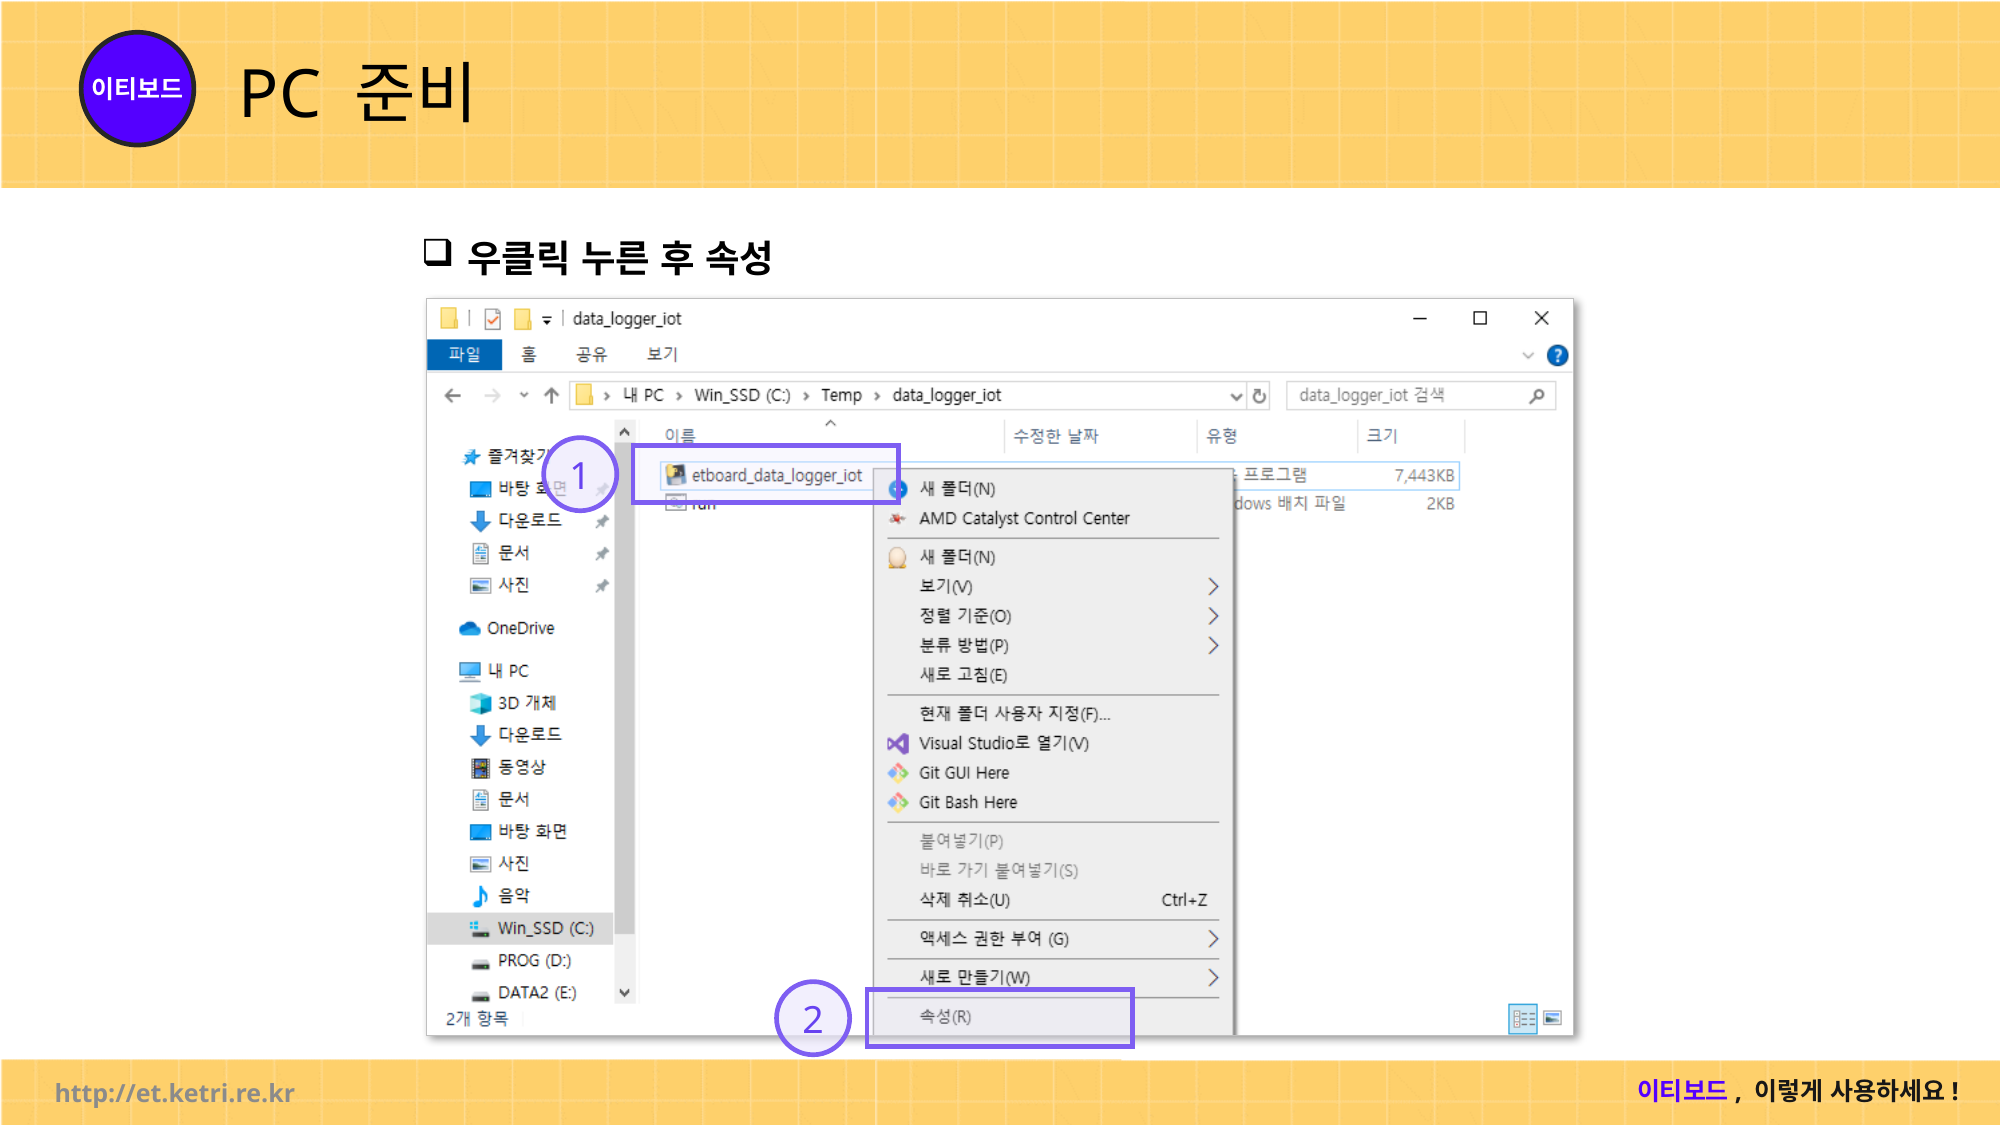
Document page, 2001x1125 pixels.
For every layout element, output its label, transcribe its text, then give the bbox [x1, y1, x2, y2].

title PC 준비 [223, 37, 1949, 155]
picture [2, 2, 875, 188]
picture [877, 1061, 1999, 1125]
text_box 2 [780, 1036, 847, 1056]
picture [877, 2, 1998, 188]
text_box 우클릭 누른 후 속성 [418, 232, 1675, 280]
picture [426, 298, 1574, 1036]
text_box [866, 1036, 1134, 1048]
footer http://et.ketri.re.kr [39, 1068, 335, 1122]
picture [2, 1060, 875, 1125]
